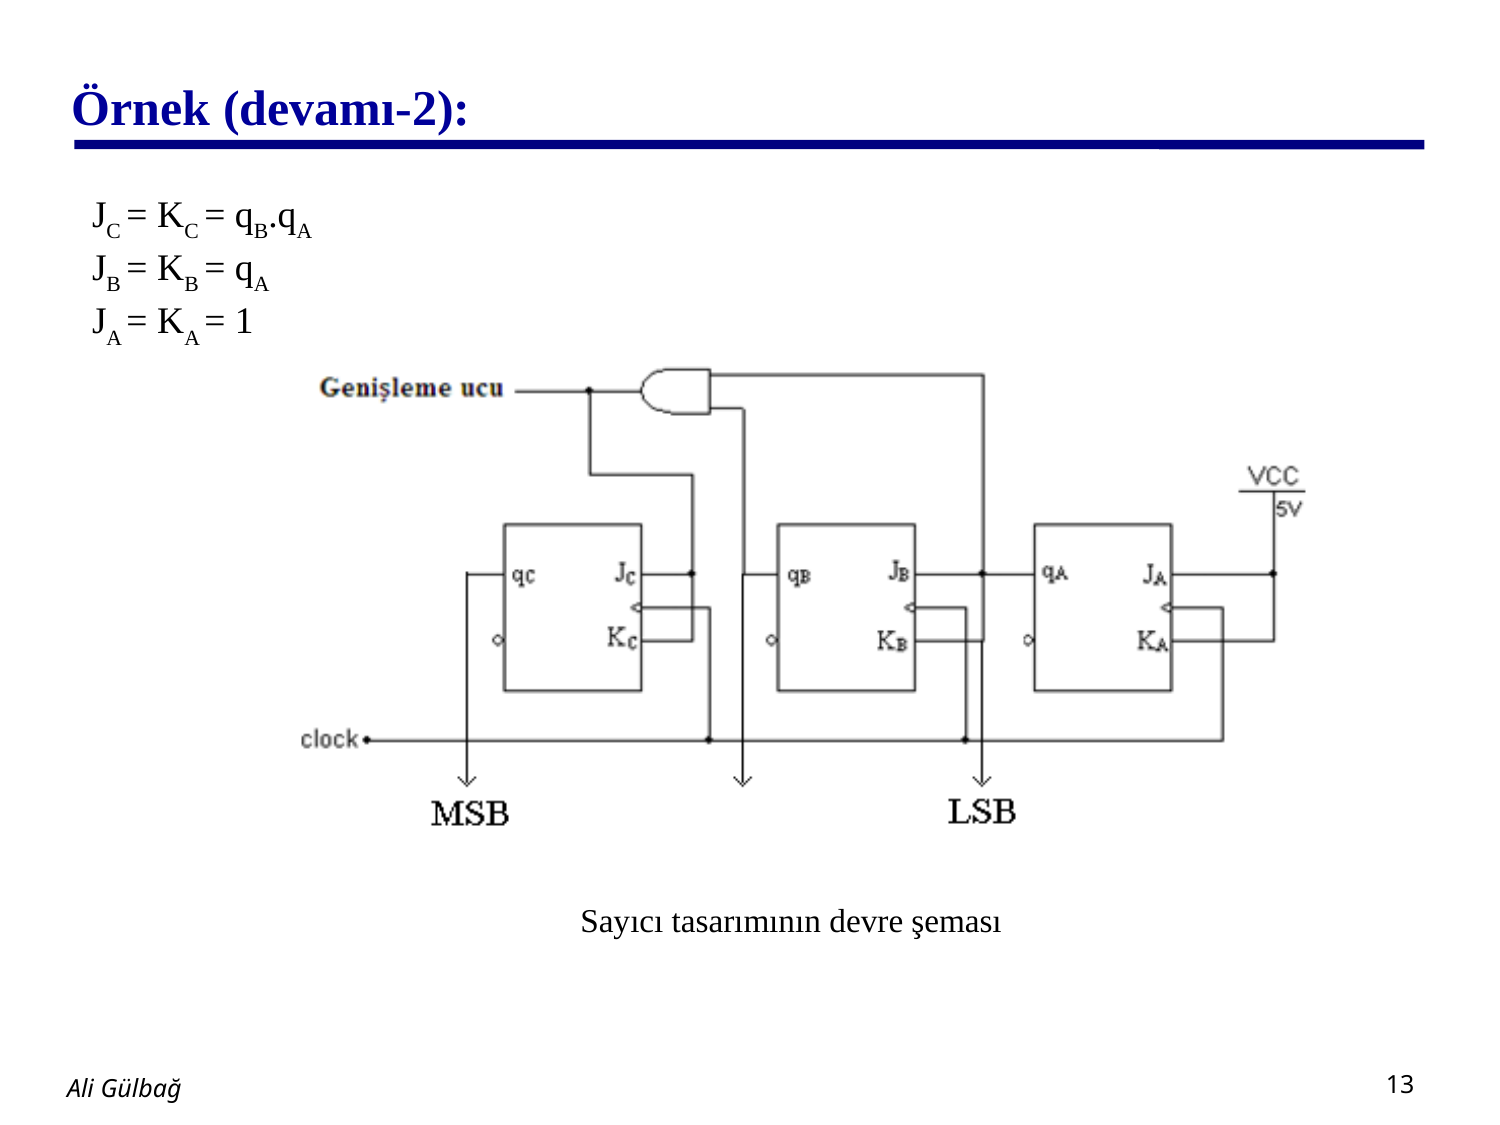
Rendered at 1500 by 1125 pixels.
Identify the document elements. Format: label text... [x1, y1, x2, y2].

text_box Sayıcı tasarımının devre şeması [489, 891, 1094, 947]
picture [289, 357, 1316, 836]
title Örnek (devamı-2): [56, 39, 1332, 171]
text_box JC = KC = qB.qA JB = KB = qA JA = KA = 1 [77, 182, 467, 357]
